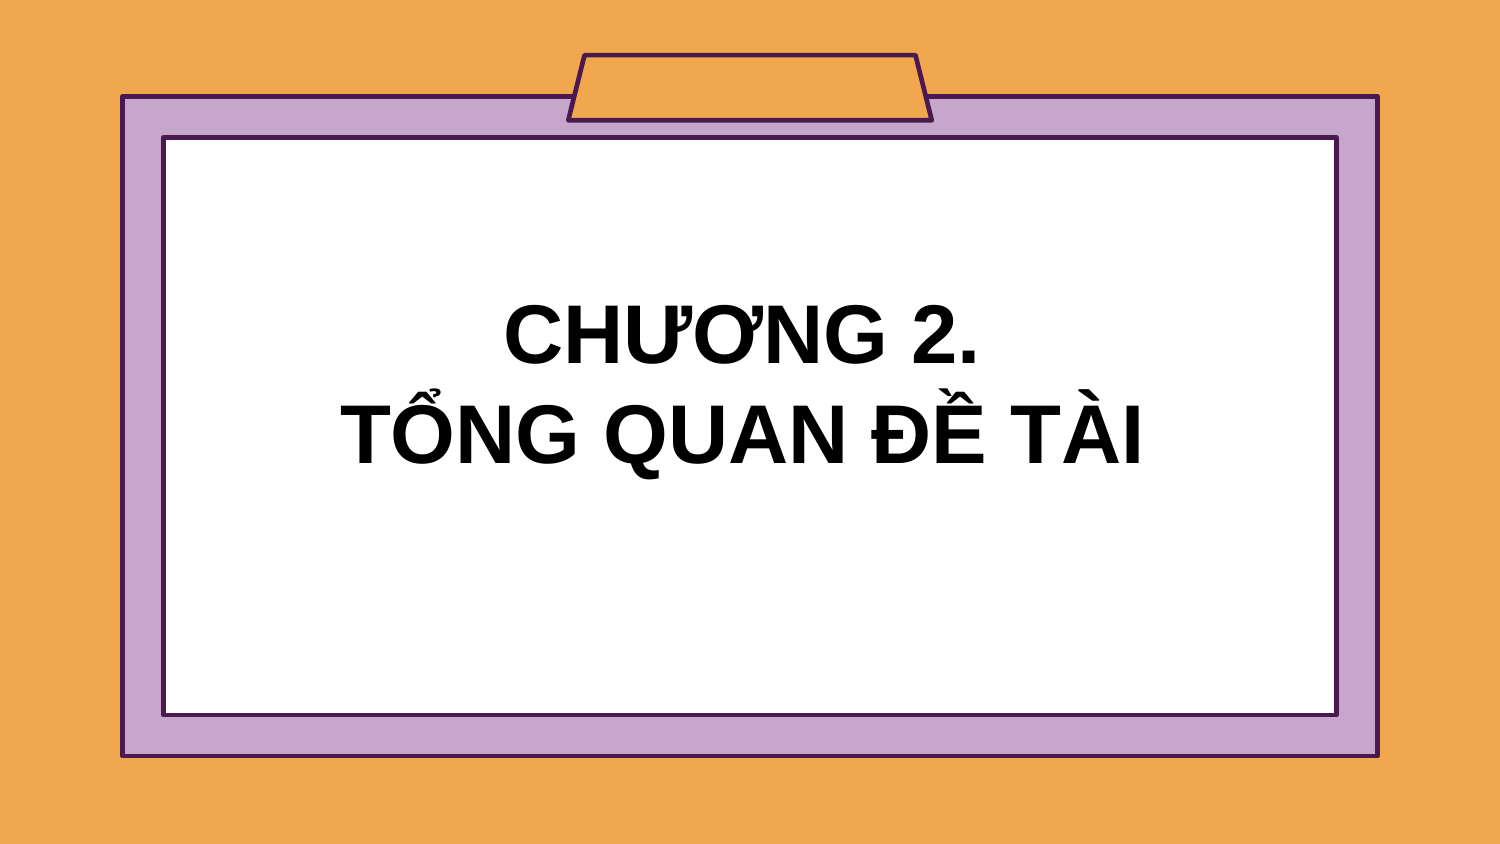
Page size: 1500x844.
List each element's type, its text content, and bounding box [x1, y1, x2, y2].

title CHƯƠNG 2. TỔNG QUAN ĐỀ TÀI [220, 265, 1265, 666]
